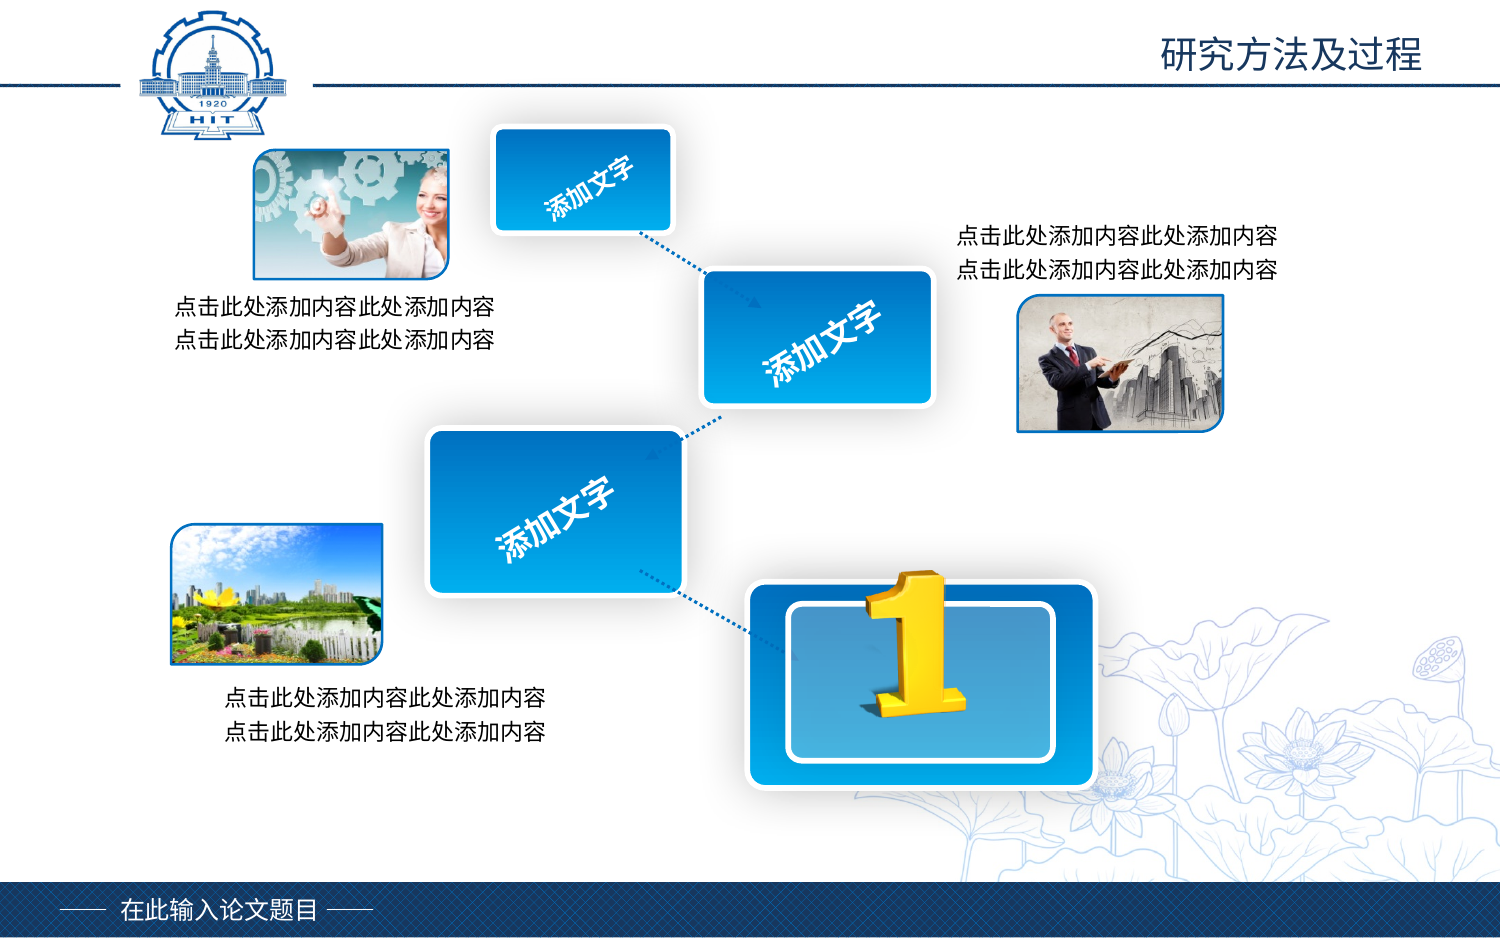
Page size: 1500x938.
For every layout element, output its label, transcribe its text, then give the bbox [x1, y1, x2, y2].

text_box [644, 416, 722, 461]
text_box [747, 670, 817, 788]
text_box 点击此处添加内容此处添加内容 [930, 208, 1306, 242]
text_box 点击此处添加内容此处添加内容 [930, 242, 1306, 291]
text_box 点击此处添加内容此处添加内容 [147, 313, 523, 361]
text_box 添加文字 [436, 427, 672, 604]
text_box [772, 268, 934, 407]
text_box [701, 268, 877, 407]
text_box [171, 524, 383, 665]
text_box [639, 570, 785, 661]
text_box [1022, 581, 1096, 788]
text_box [1017, 295, 1224, 432]
text_box [788, 603, 1053, 761]
text_box [559, 164, 674, 234]
text_box [253, 149, 449, 280]
text_box [493, 126, 636, 212]
text_box 点击此处添加内容此处添加内容 [197, 670, 573, 704]
text_box [427, 427, 636, 596]
text_box 添加文字 [728, 266, 914, 413]
text_box 添加文字 [473, 102, 704, 269]
picture [0, 0, 1500, 882]
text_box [639, 232, 762, 309]
text_box [483, 468, 685, 596]
text_box 点击此处添加内容此处添加内容 [147, 279, 523, 313]
text_box 点击此处添加内容此处添加内容 [197, 704, 573, 753]
text_box 研究方法及过程 [1120, 23, 1463, 84]
